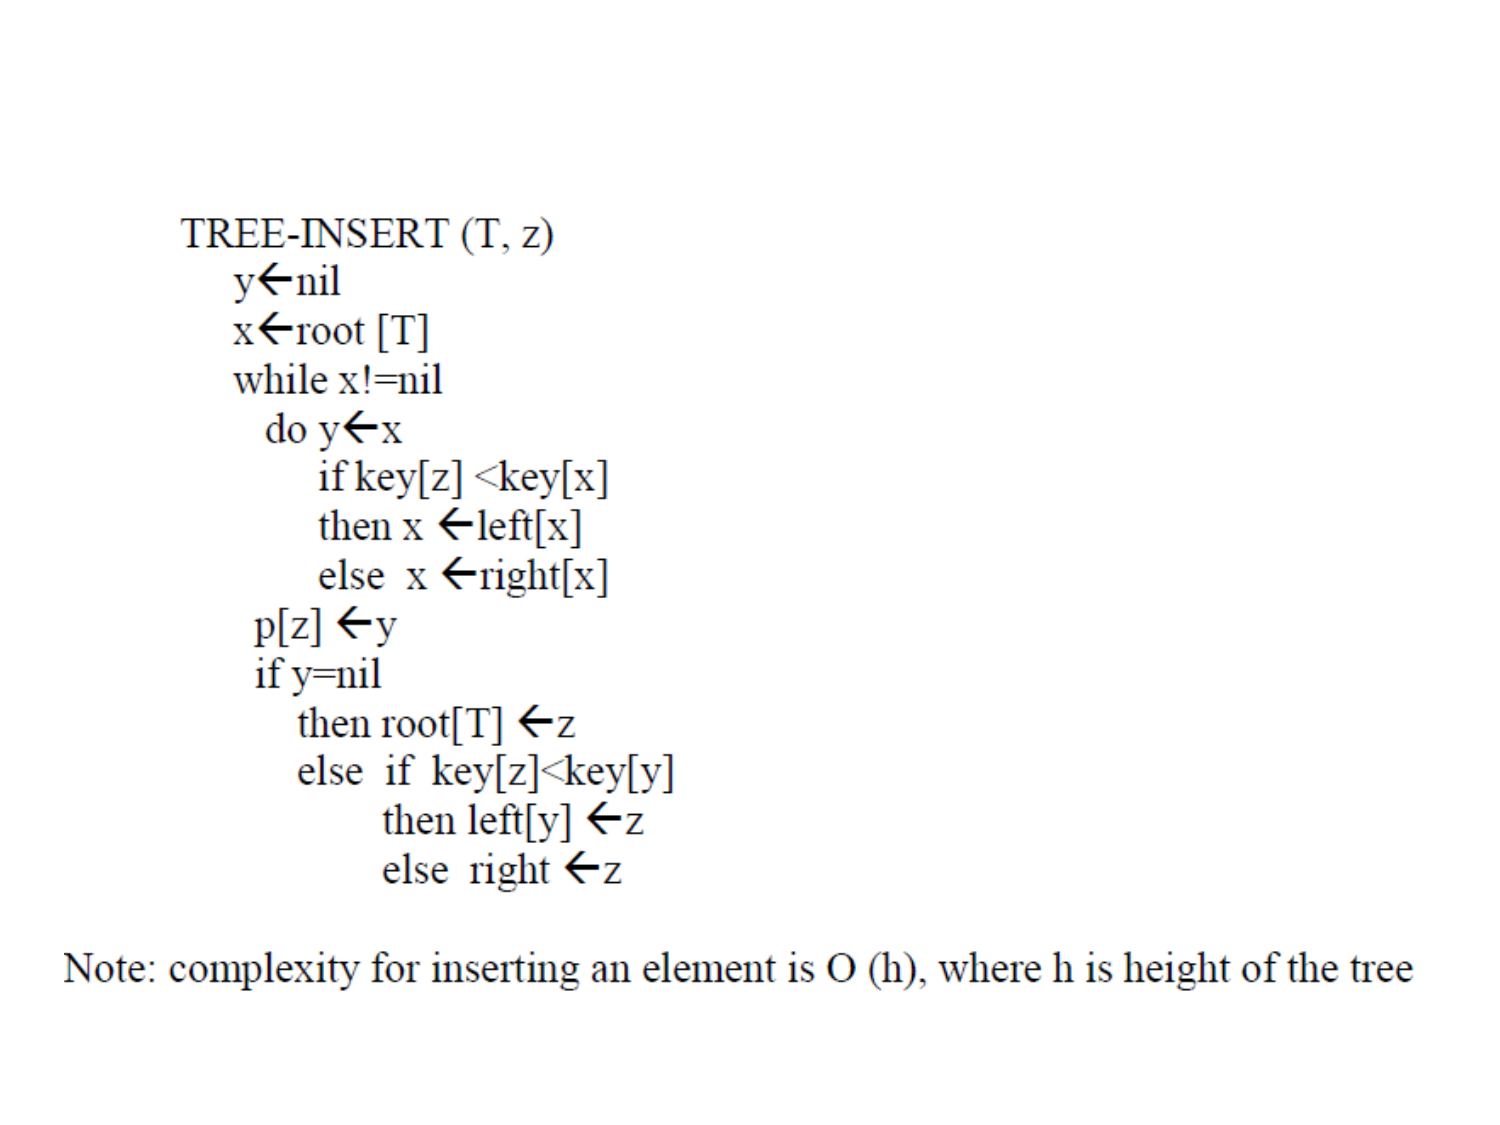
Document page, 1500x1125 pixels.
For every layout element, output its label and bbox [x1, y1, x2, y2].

picture [64, 212, 1500, 1013]
